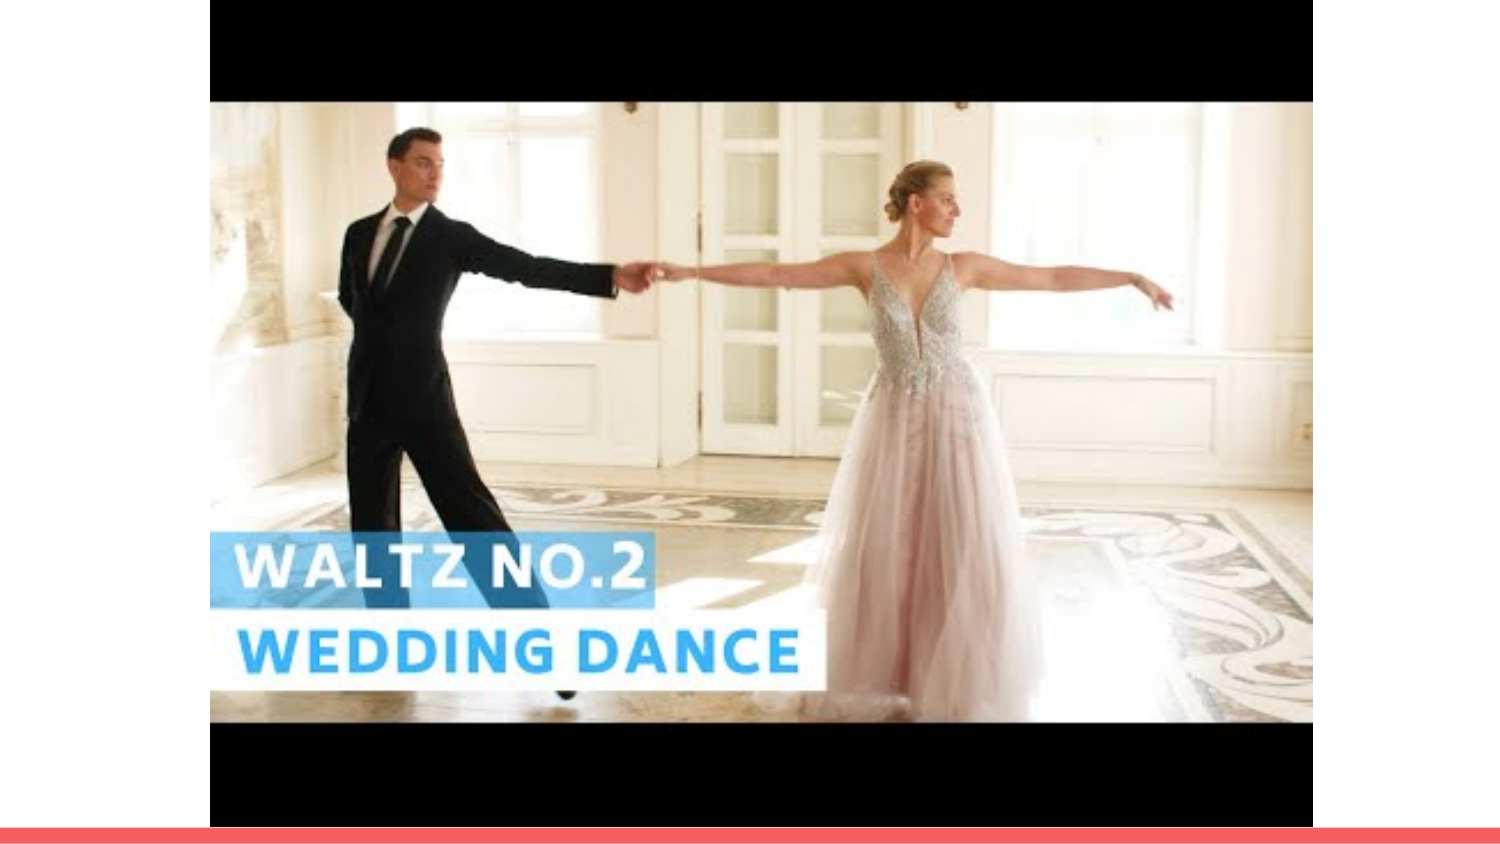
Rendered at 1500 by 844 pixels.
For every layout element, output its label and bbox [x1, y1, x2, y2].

picture [209, 0, 1313, 828]
